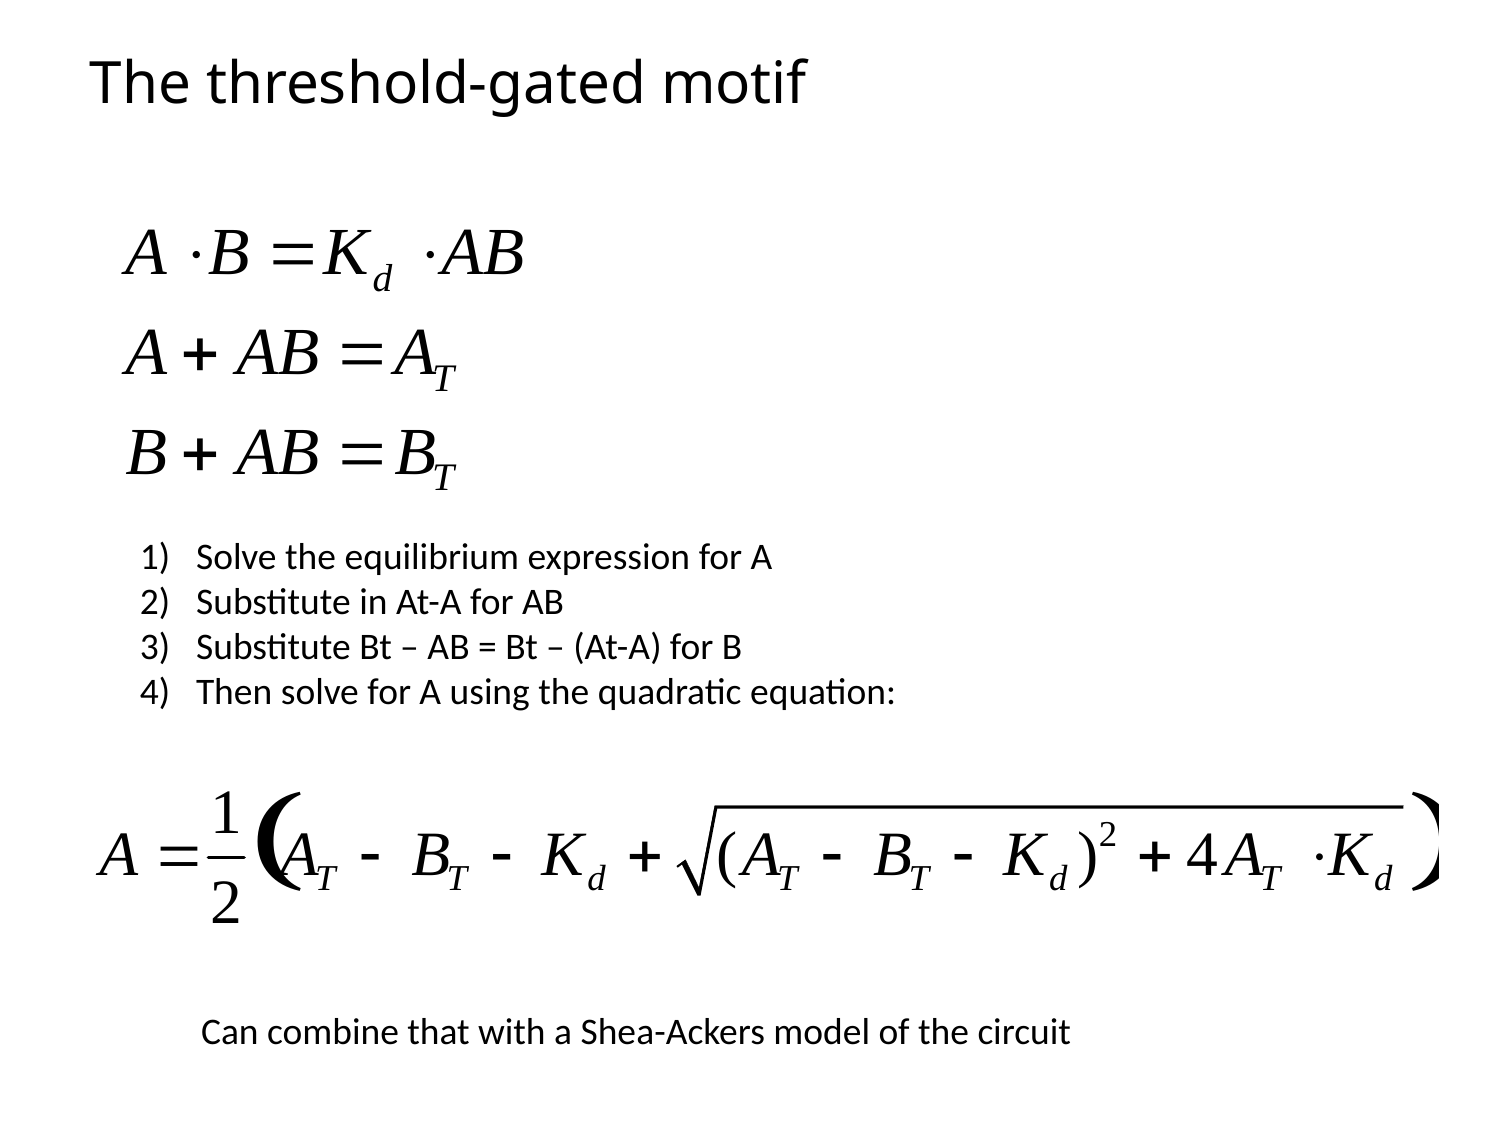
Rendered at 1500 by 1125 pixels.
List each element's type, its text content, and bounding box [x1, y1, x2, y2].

text_box The threshold-gated motif [74, 37, 1488, 123]
text_box Solve the equilibrium expression for A Substitute in At-A for AB Substitute Bt – AB = Bt – (At-A) for B Then solve for A using the quadratic equation: [125, 524, 1438, 720]
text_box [112, 212, 540, 303]
text_box Can combine that with a Shea-Ackers model of the circuit [186, 999, 1200, 1060]
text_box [87, 774, 1439, 939]
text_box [112, 412, 472, 503]
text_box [112, 312, 472, 403]
